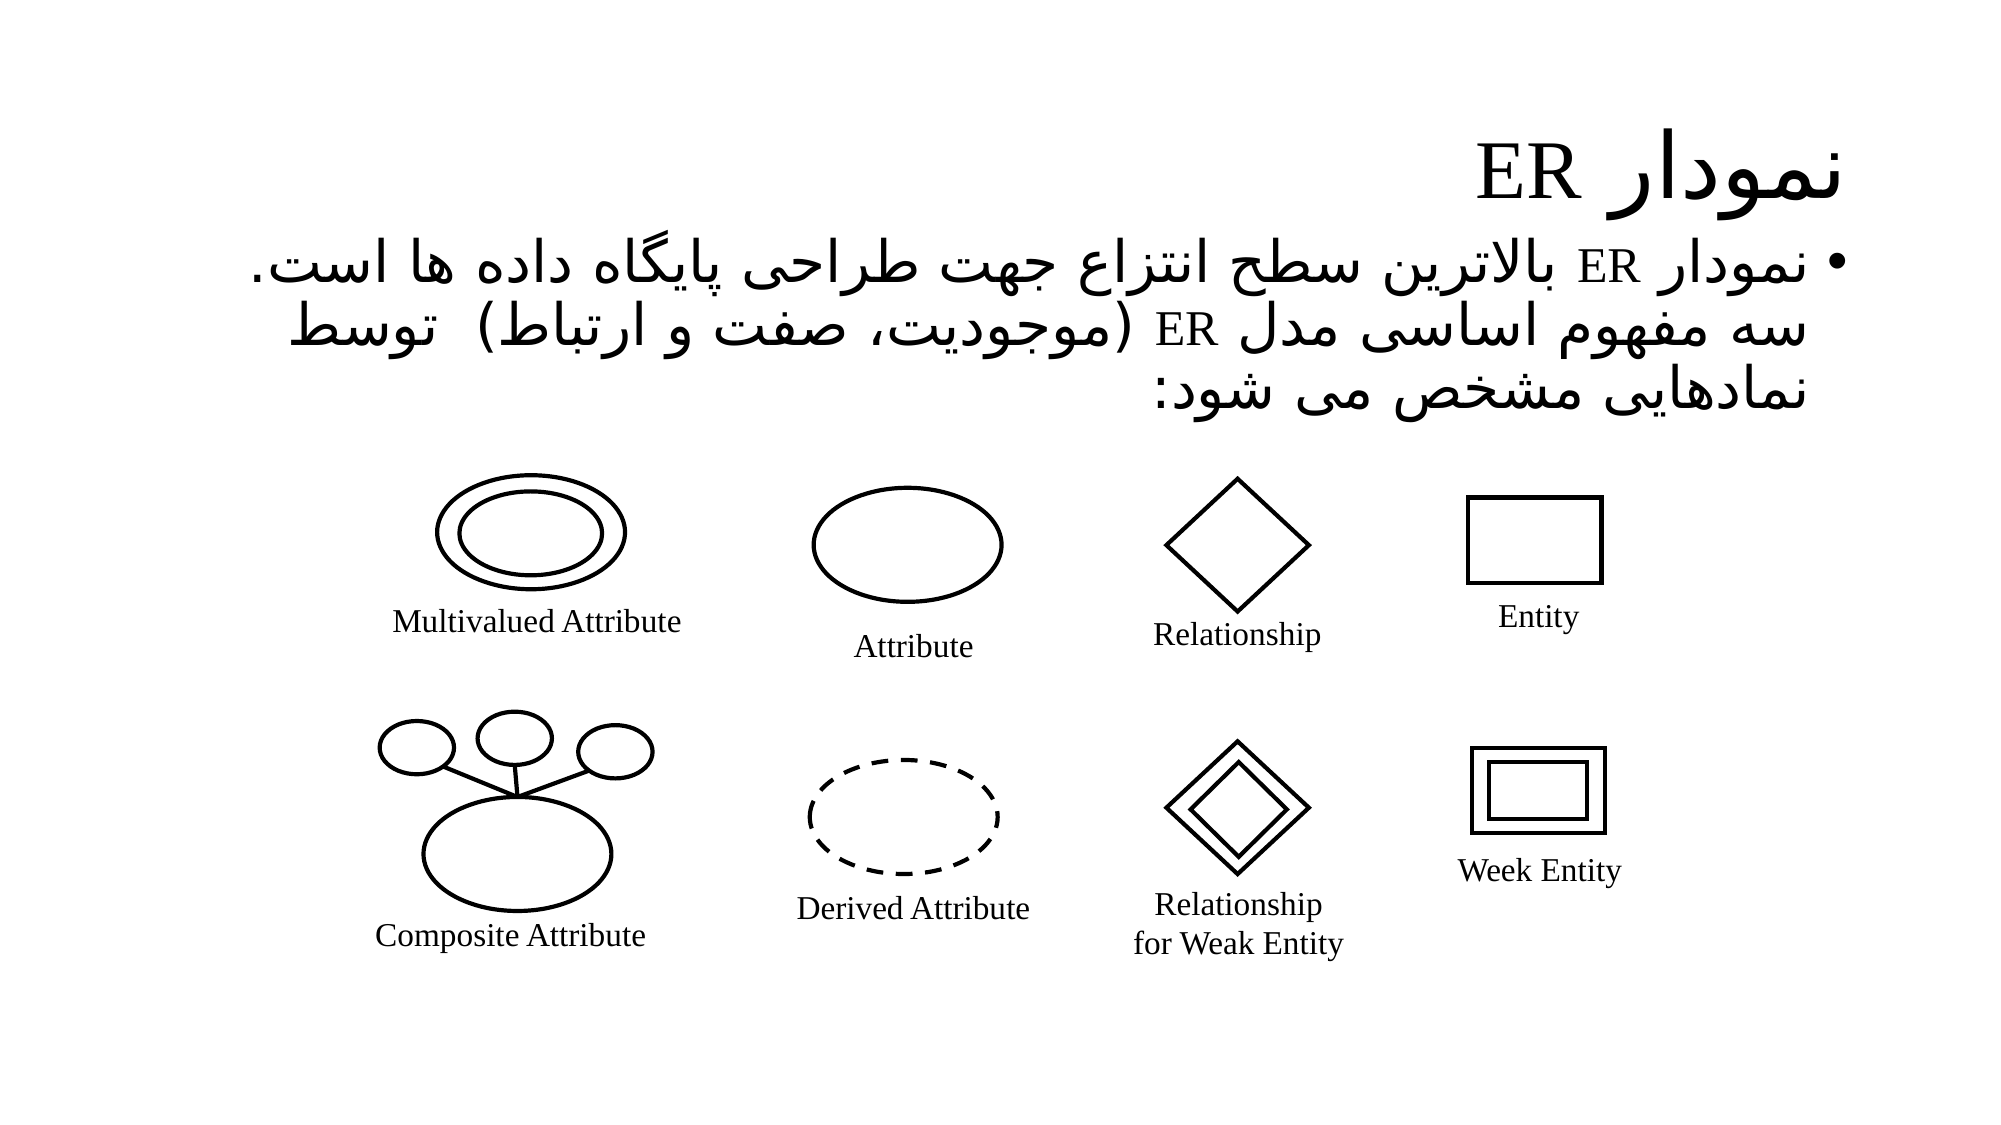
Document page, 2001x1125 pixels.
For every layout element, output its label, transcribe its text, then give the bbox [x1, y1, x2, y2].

text_box [808, 758, 999, 876]
text_box [436, 474, 627, 591]
text_box [1488, 761, 1588, 820]
text_box Attribute [838, 616, 989, 671]
text_box [422, 797, 613, 905]
text_box Relationship [1138, 605, 1337, 660]
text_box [443, 766, 514, 797]
list نمودار ER بالاترین سطح انتزاع جهت طراحی پایگاه داده ها است. سه مفهوم اساسی مدل ER (موجودیت، صفت و ارتباط) توسط نمادهایی مشخص می شود: [137, 224, 1863, 939]
text_box [1164, 477, 1311, 605]
text_box Relationship for Weak Entity [1118, 874, 1360, 969]
text_box Entity [1483, 587, 1595, 642]
title نمودار ER [137, 59, 1863, 224]
text_box [458, 490, 604, 577]
text_box [1467, 497, 1603, 584]
text_box [812, 486, 1003, 603]
text_box [1164, 739, 1311, 874]
text_box Multivalued Attribute [377, 591, 697, 647]
text_box Week Entity [1442, 840, 1638, 896]
text_box [1471, 747, 1606, 834]
text_box [1189, 760, 1289, 859]
text_box [577, 724, 654, 780]
text_box Composite Attribute [360, 905, 662, 961]
text_box Derived Attribute [781, 878, 1046, 934]
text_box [514, 764, 518, 797]
text_box [378, 719, 456, 776]
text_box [518, 770, 589, 797]
text_box [476, 710, 553, 766]
